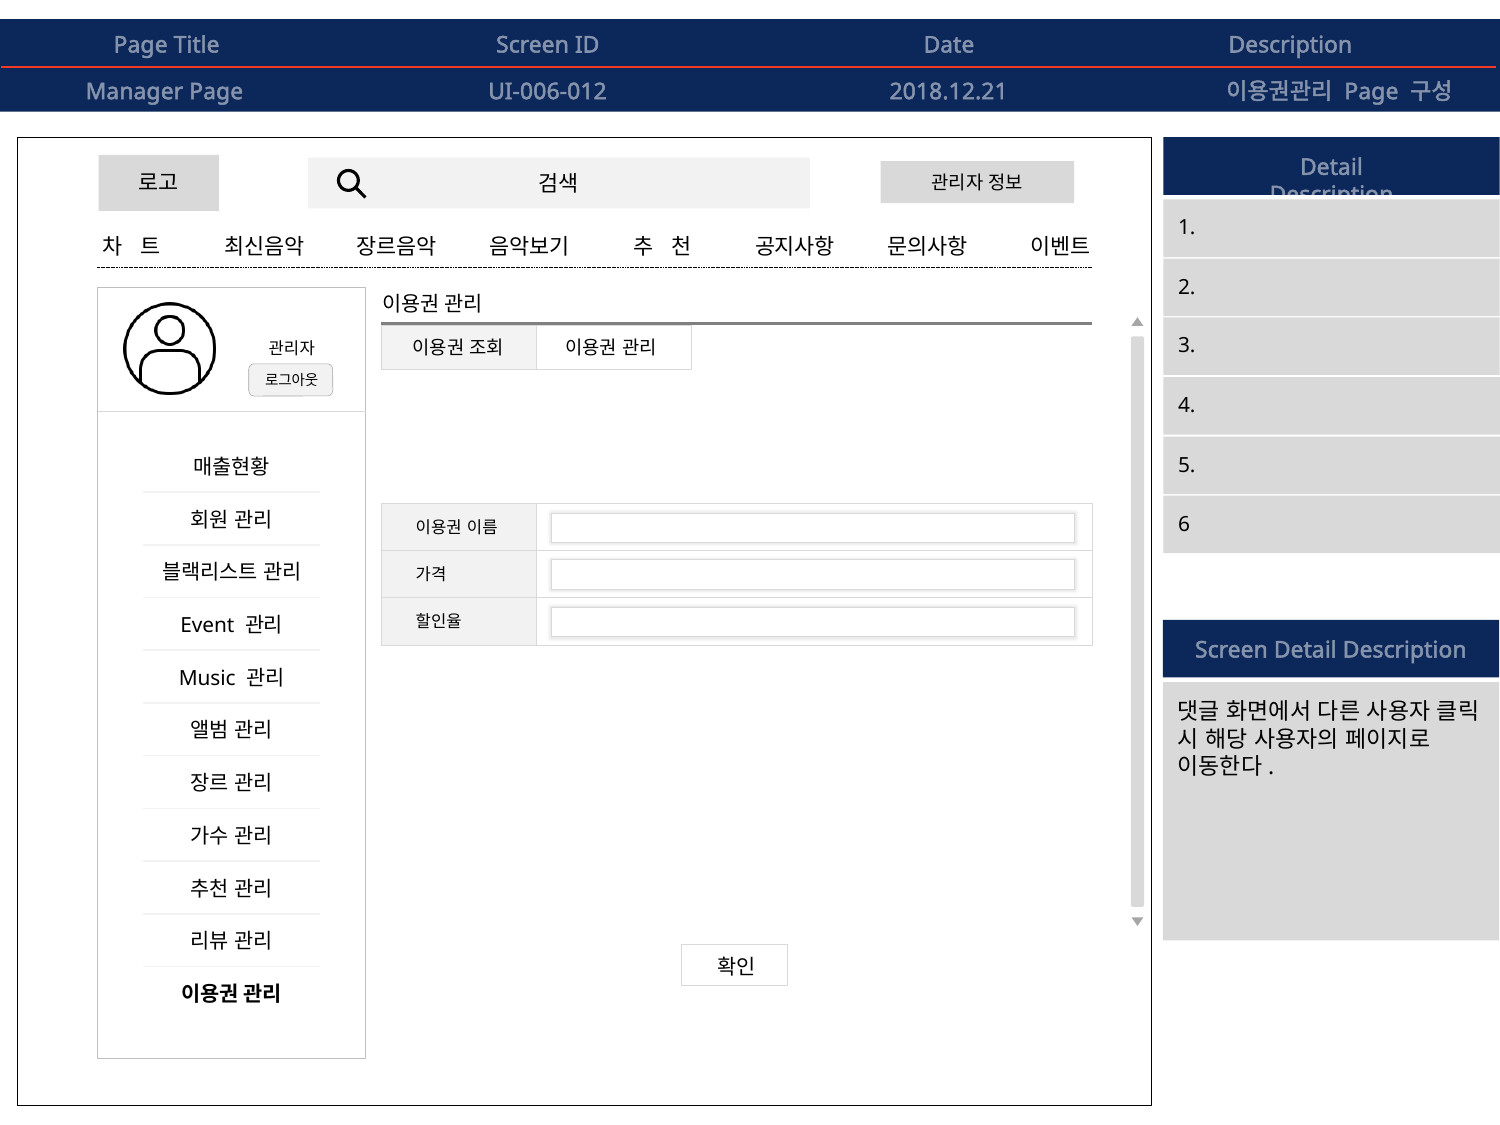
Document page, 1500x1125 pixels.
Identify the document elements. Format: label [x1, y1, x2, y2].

text_box [1163, 136, 1500, 196]
text_box [1162, 619, 1500, 678]
text_box [0, 17, 1500, 114]
text_box [1163, 436, 1500, 554]
text_box [16, 135, 1500, 1108]
text_box [1161, 680, 1500, 943]
picture [123, 302, 216, 395]
